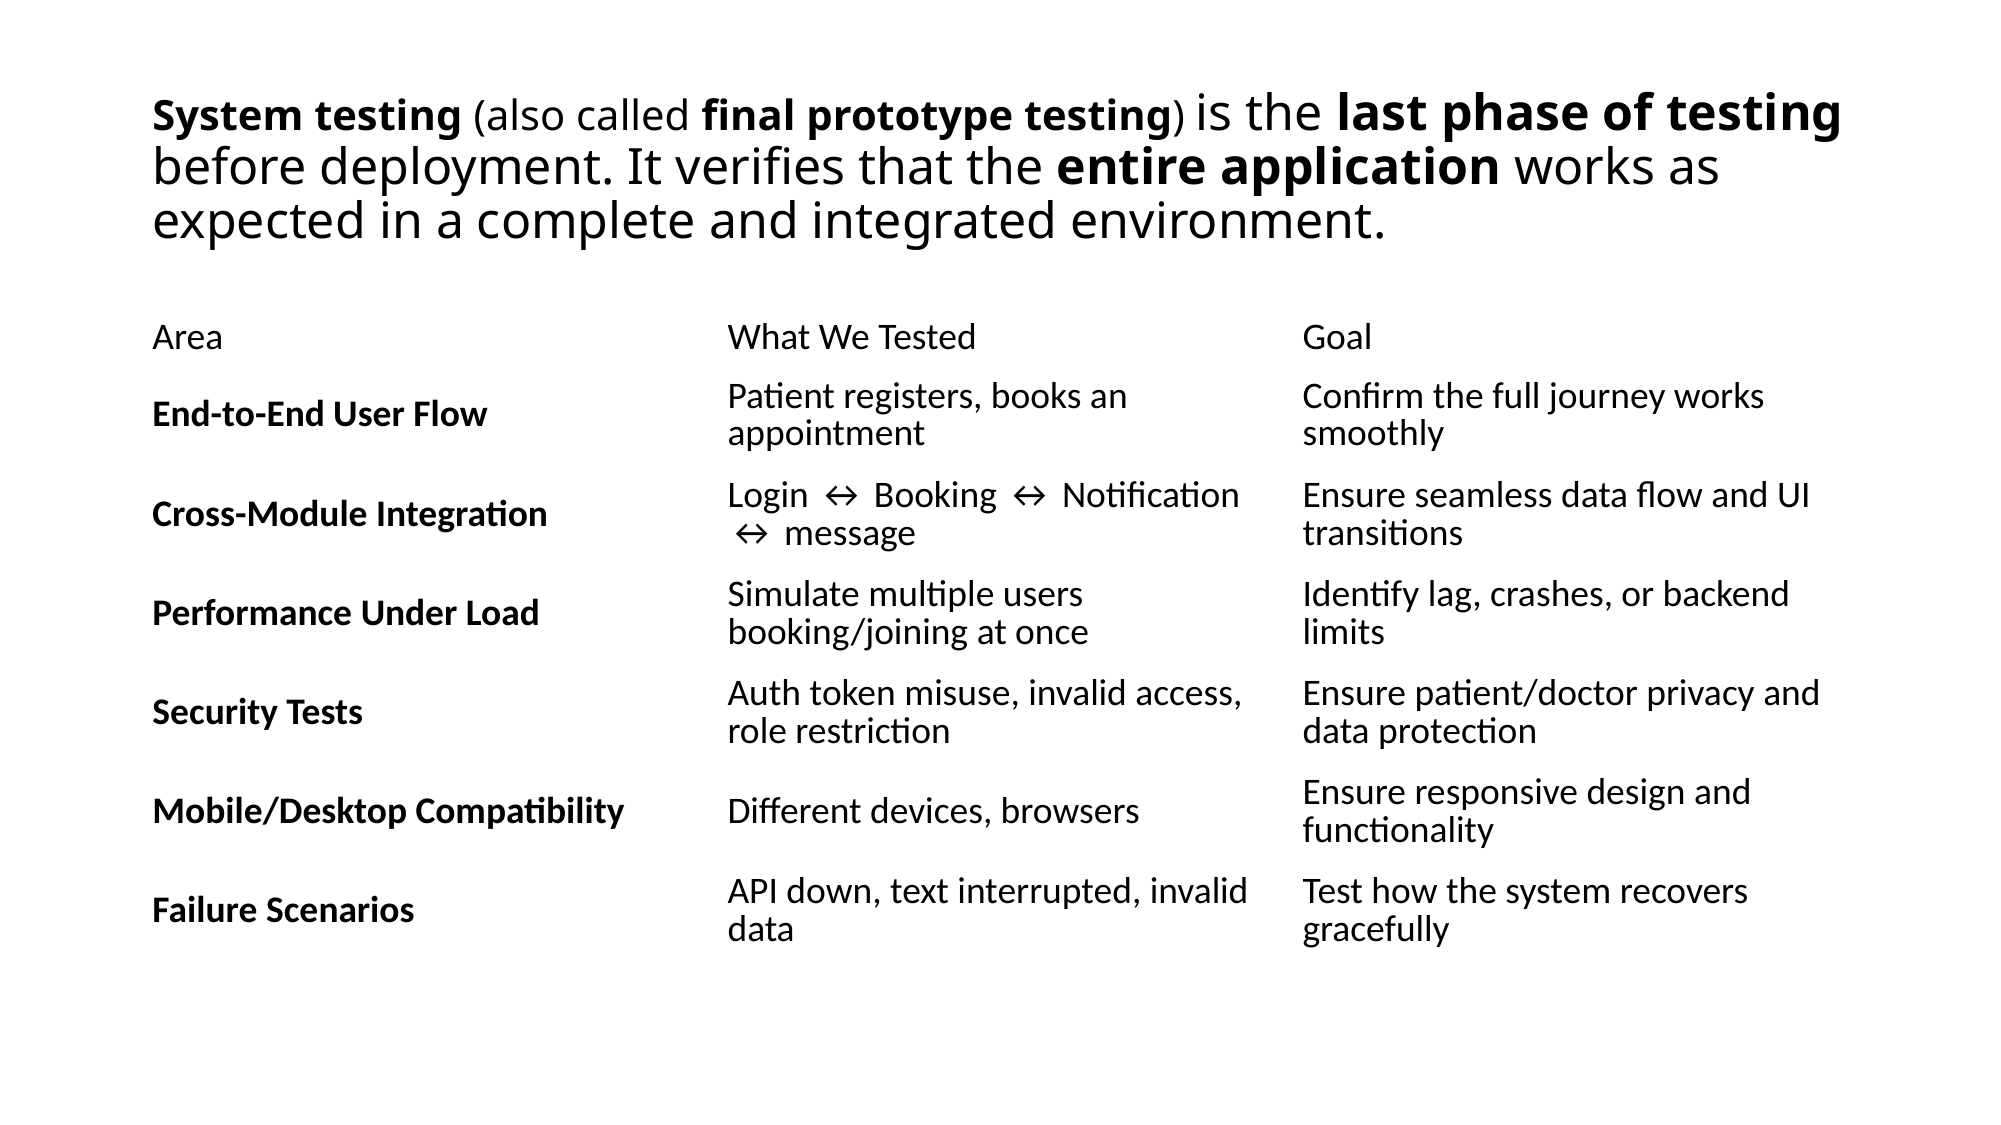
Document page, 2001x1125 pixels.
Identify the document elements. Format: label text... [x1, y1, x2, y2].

table_cell Login ↔ Booking ↔ Notification ↔ message [712, 467, 1287, 566]
table_cell API down, text interrupted, invalid data [712, 864, 1287, 963]
table_cell Ensure seamless data flow and UI transitions [1287, 467, 1862, 566]
table_cell End-to-End User Flow [137, 368, 712, 467]
table_cell Identify lag, crashes, or backend limits [1287, 566, 1862, 665]
table_cell Ensure patient/doctor privacy and data protection [1287, 665, 1862, 765]
table_cell Failure Scenarios [137, 864, 712, 963]
table_cell Simulate multiple users booking/joining at once [712, 566, 1287, 665]
table_cell Auth token misuse, invalid access, role restriction [712, 665, 1287, 765]
table_cell Security Tests [137, 665, 712, 765]
table_cell Confirm the full journey works smoothly [1287, 368, 1862, 467]
table_cell Cross-Module Integration [137, 467, 712, 566]
table_header Goal [1287, 311, 1862, 368]
table_cell Performance Under Load [137, 566, 712, 665]
table_cell Different devices, browsers [712, 765, 1287, 864]
table_cell Patient registers, books an appointment [712, 368, 1287, 467]
table_cell Ensure responsive design and functionality [1287, 765, 1862, 864]
table_header What We Tested [712, 311, 1287, 368]
table_header Area [137, 311, 712, 368]
table_cell Mobile/Desktop Compatibility [137, 765, 712, 864]
title System testing (also called final prototype testing) is the last phase of testing before deployment. It verifies that the entire application works as expected in a complete and integrated environment. [137, 59, 1863, 278]
table_cell Test how the system recovers gracefully [1287, 864, 1862, 963]
